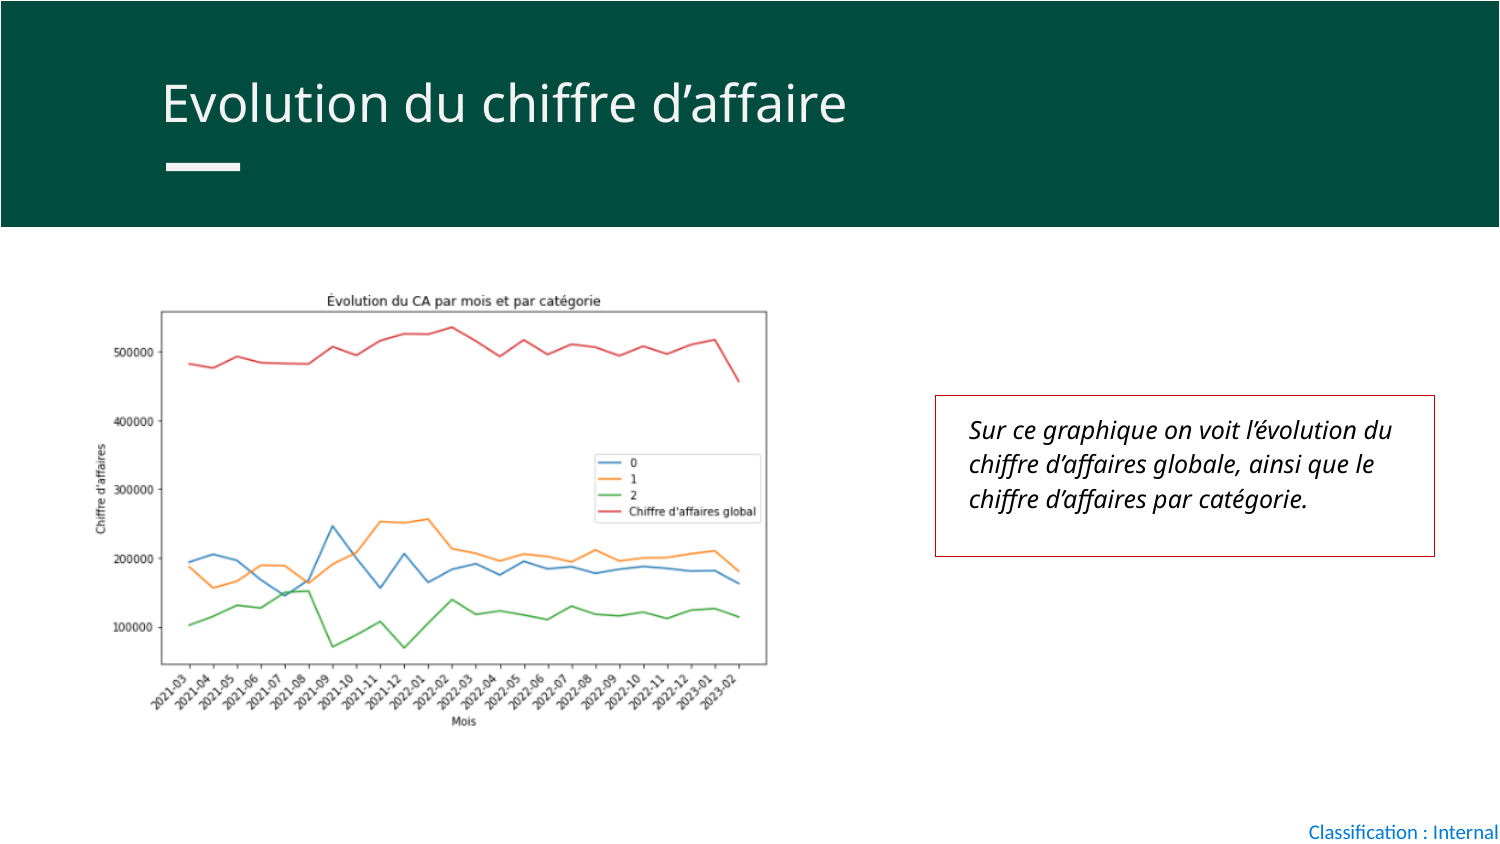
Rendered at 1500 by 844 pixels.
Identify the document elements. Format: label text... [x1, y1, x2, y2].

list Sur ce graphique on voit l’évolution du chiffre d’affaires globale, ainsi que le chiffre d’affaires par catégorie. [935, 395, 1435, 557]
text_box Evolution du chiffre d’affaire [146, 55, 1500, 150]
text_box [0, 0, 1500, 228]
text_box [166, 162, 241, 172]
picture [32, 283, 818, 740]
